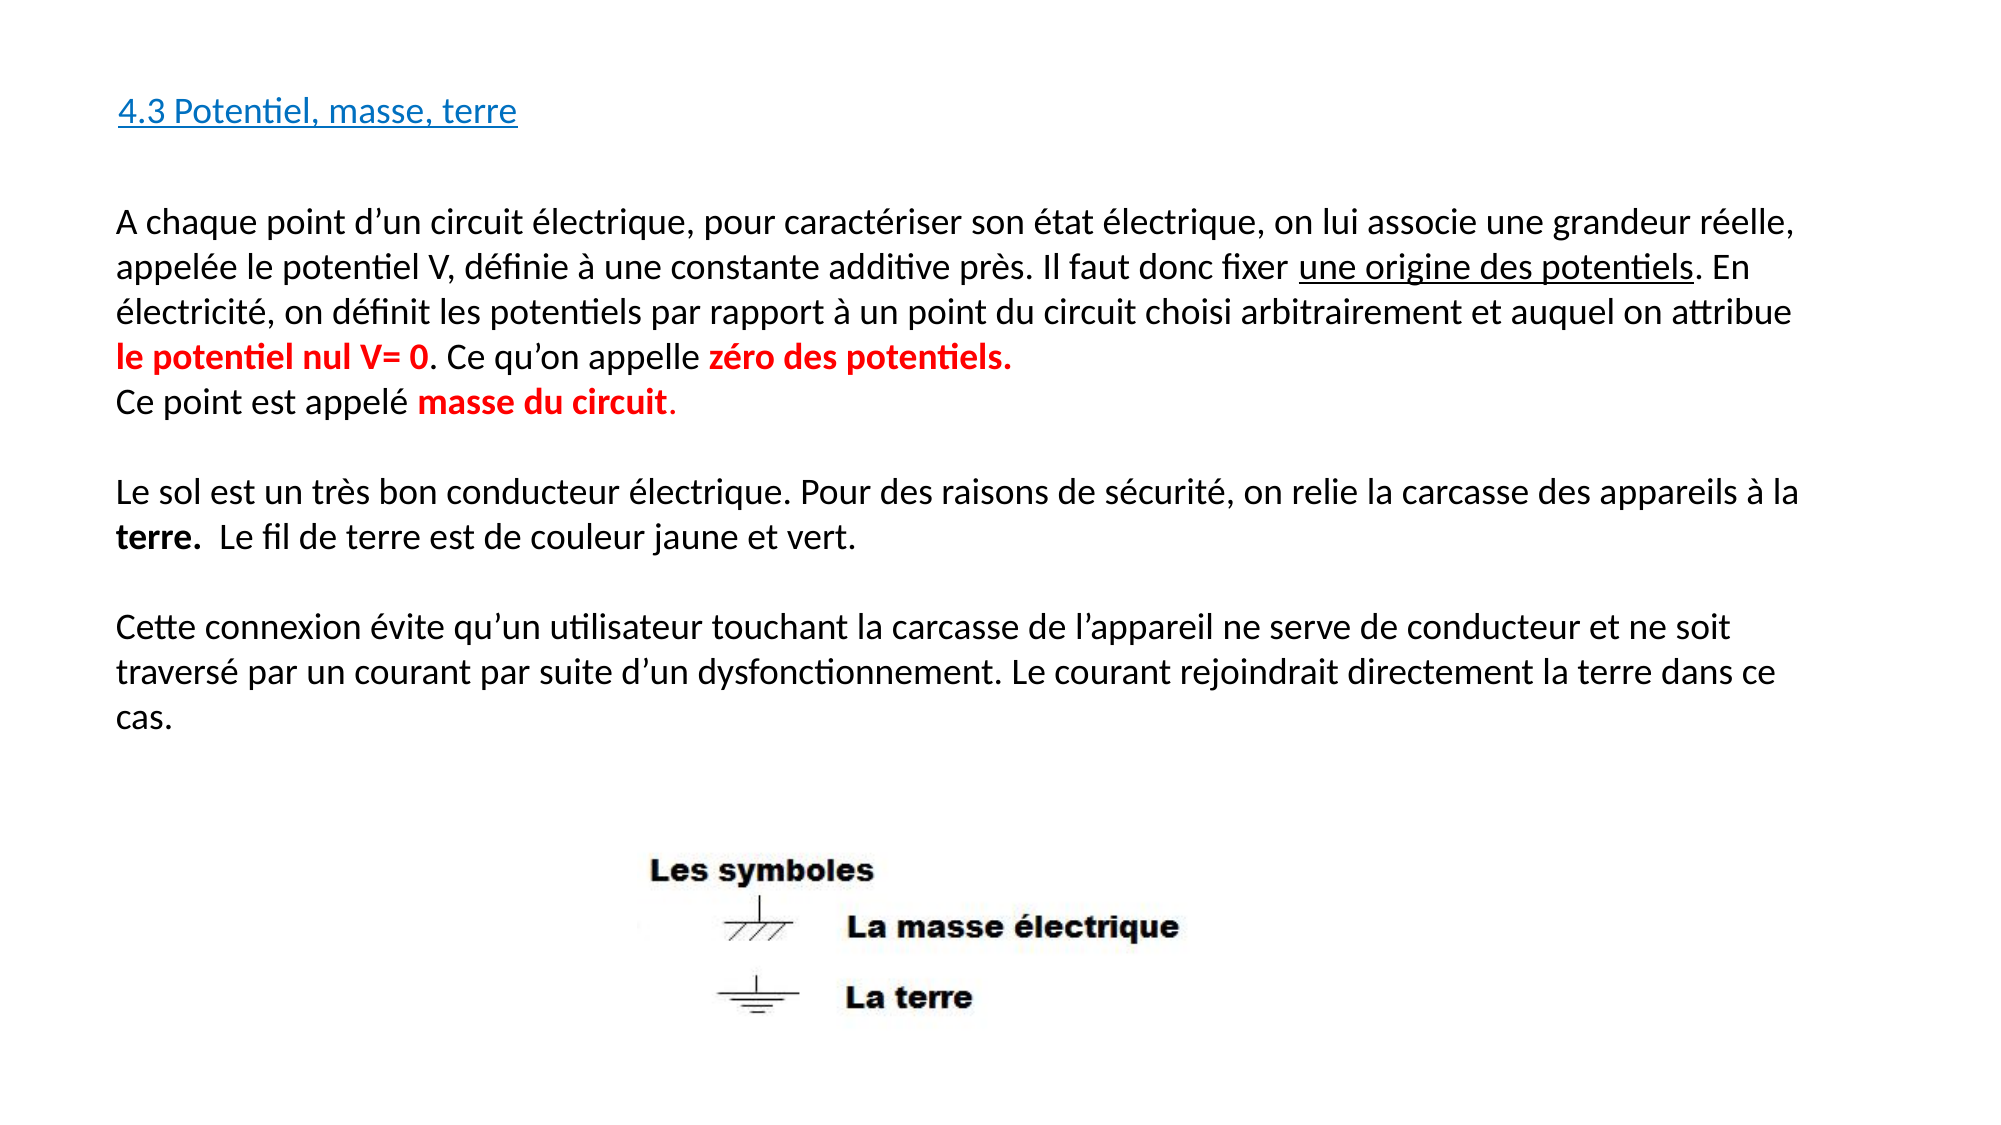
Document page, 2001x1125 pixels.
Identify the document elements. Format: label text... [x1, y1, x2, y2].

picture [637, 827, 1197, 1032]
text_box 4.3 Potentiel, masse, terre [103, 78, 533, 138]
text_box A chaque point d’un circuit électrique, pour caractériser son état électrique, on lui associe une grandeur réelle, appelée le potentiel V, définie à une constante additive près. Il faut donc fixer une origine des potentiels. En électricité, on définit les potentiels par rapport à un point du circuit choisi arbitrairement et auquel on attribue le potentiel nul V= 0. Ce qu’on appelle zéro des potentiels. Ce point est appelé masse du circuit. Le sol est un très bon conducteur électrique. Pour des raisons de sécurité, on relie la carcasse des appareils à la terre. Le fil de terre est de couleur jaune et vert. Cette connexion évite qu’un utilisateur touchant la carcasse de l’appareil ne serve de conducteur et ne soit traversé par un courant par suite d’un dysfonctionnement. Le courant rejoindrait directement la terre dans ce cas. [101, 189, 1844, 744]
